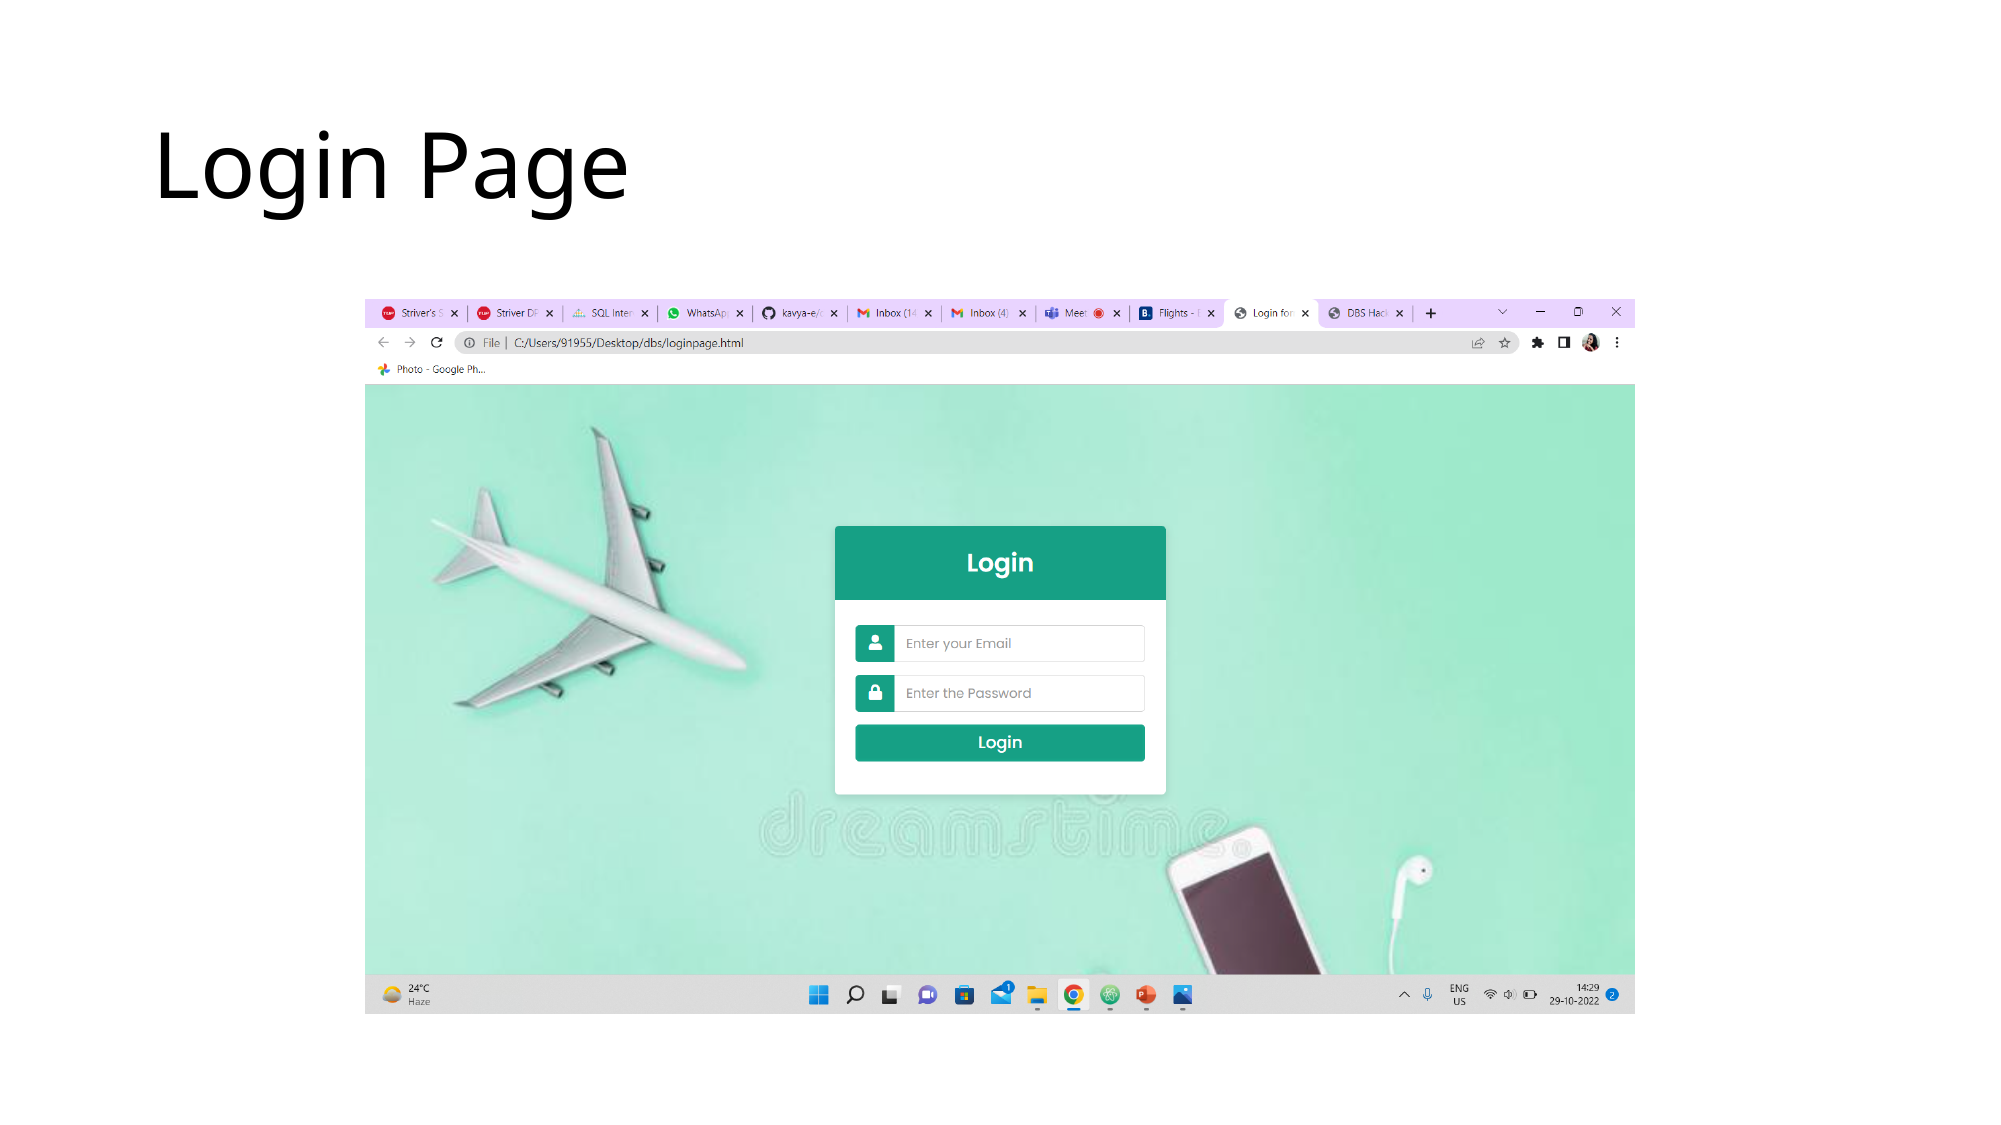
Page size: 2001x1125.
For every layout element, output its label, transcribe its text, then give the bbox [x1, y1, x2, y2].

title Login Page [137, 59, 1863, 278]
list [365, 299, 1635, 1014]
